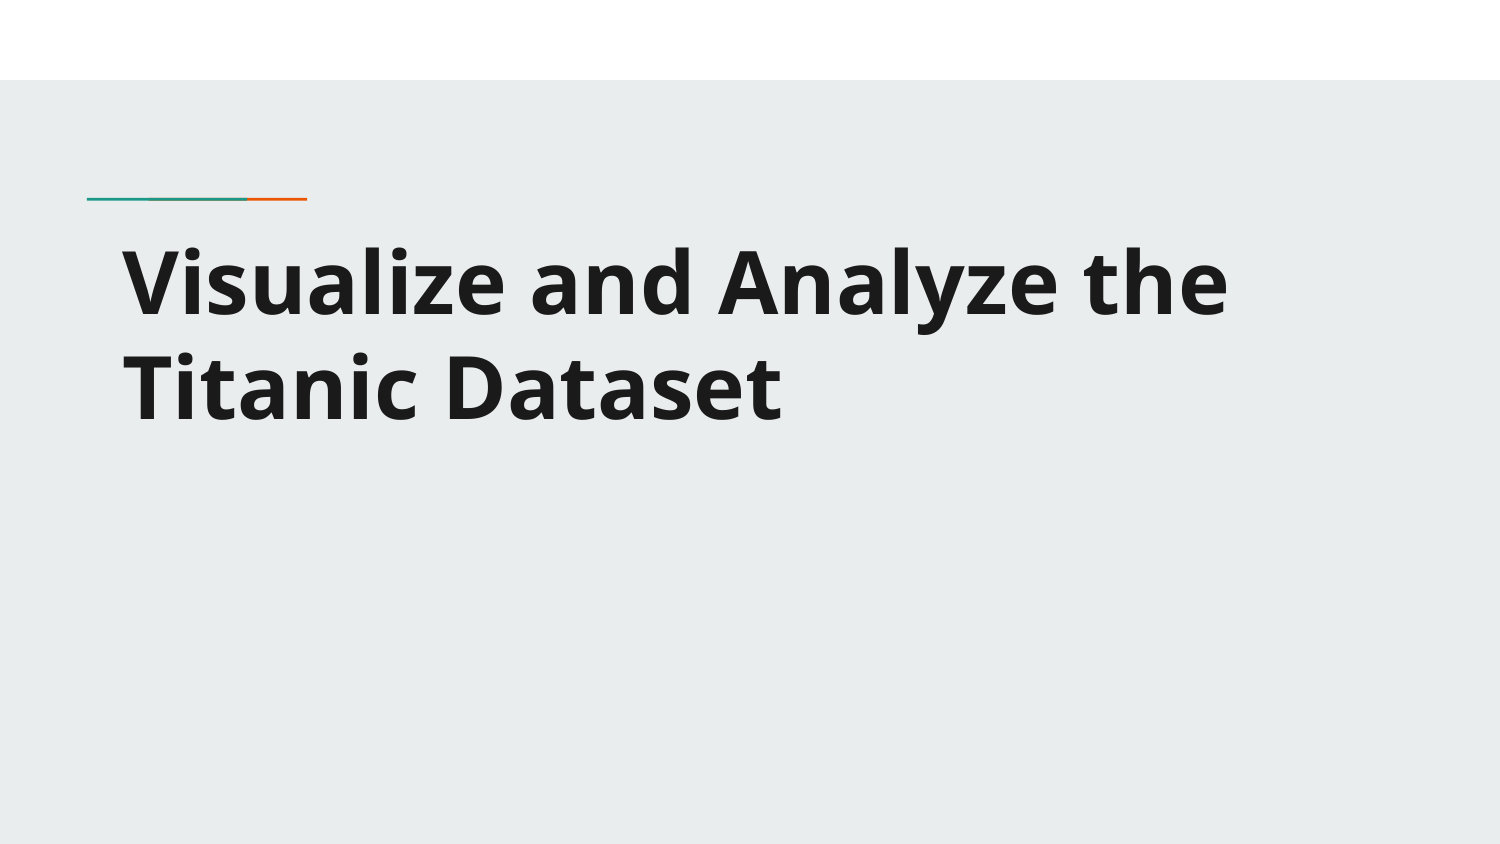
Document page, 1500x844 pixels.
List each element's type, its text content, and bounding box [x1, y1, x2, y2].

title Visualize and Analyze the Titanic Dataset [107, 212, 1369, 486]
